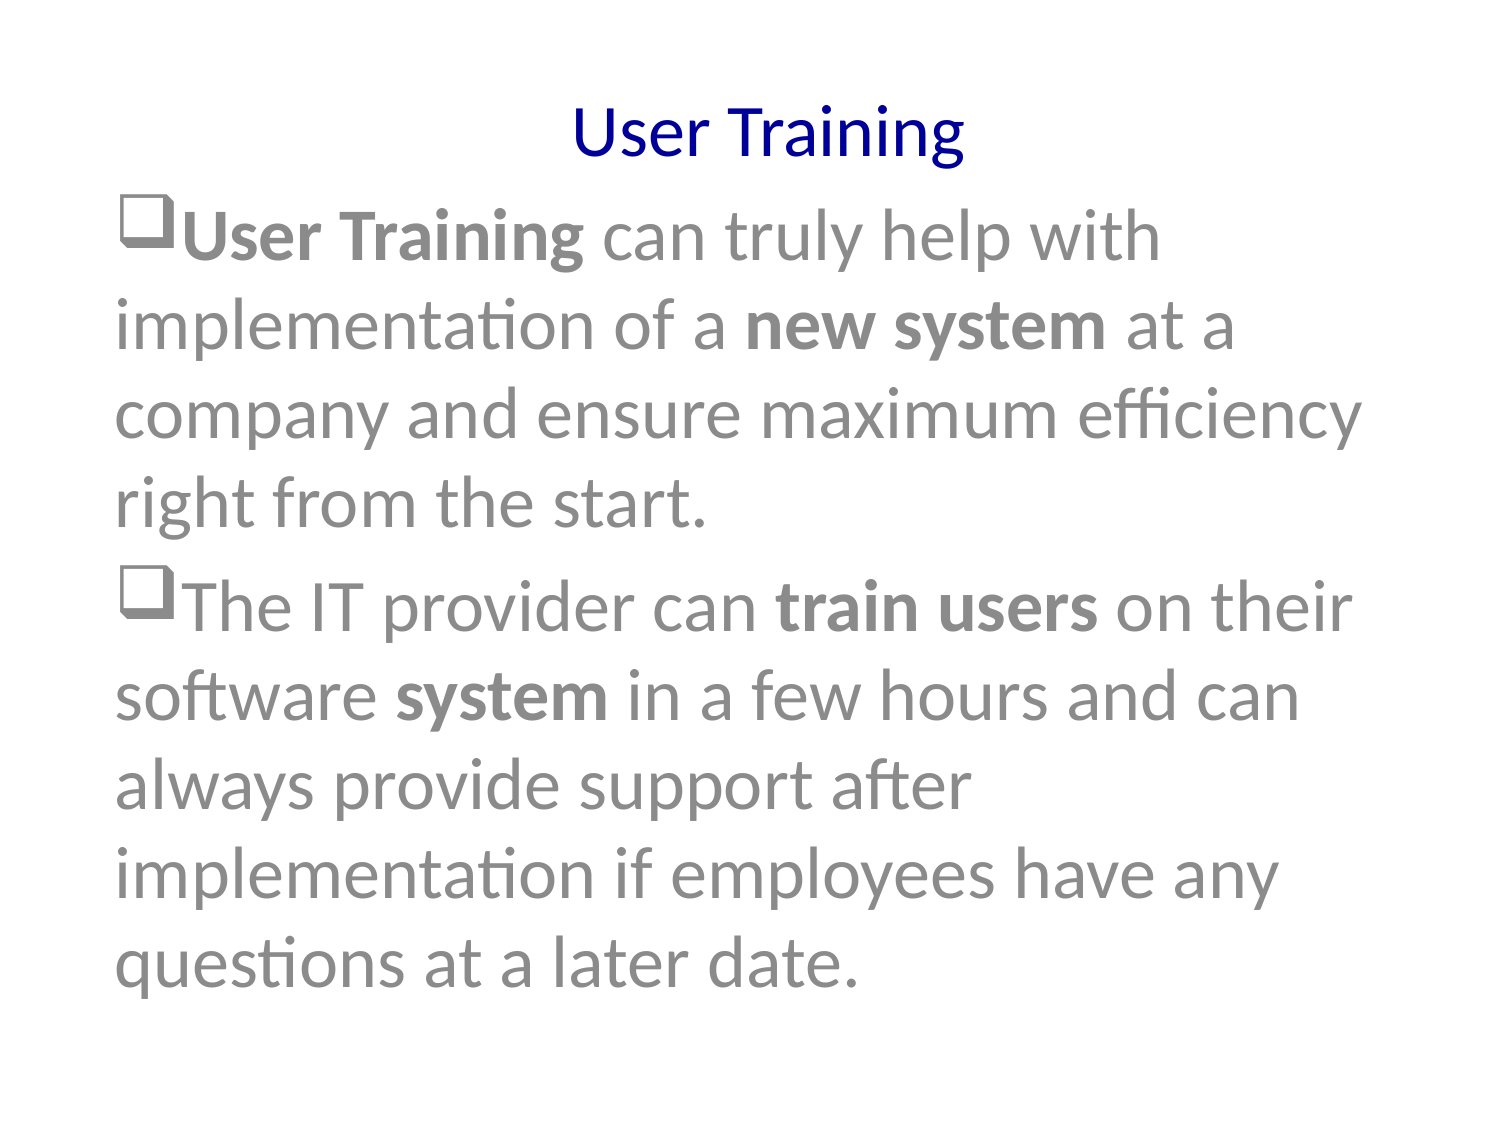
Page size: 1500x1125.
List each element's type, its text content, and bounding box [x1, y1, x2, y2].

subtitle User Training User Training can truly help with implementation of a new system at a company and ensure maximum efficiency right from the start. The IT provider can train users on their software system in a few hours and can always provide support after implementation if employees have any questions at a later date. [99, 75, 1438, 1013]
